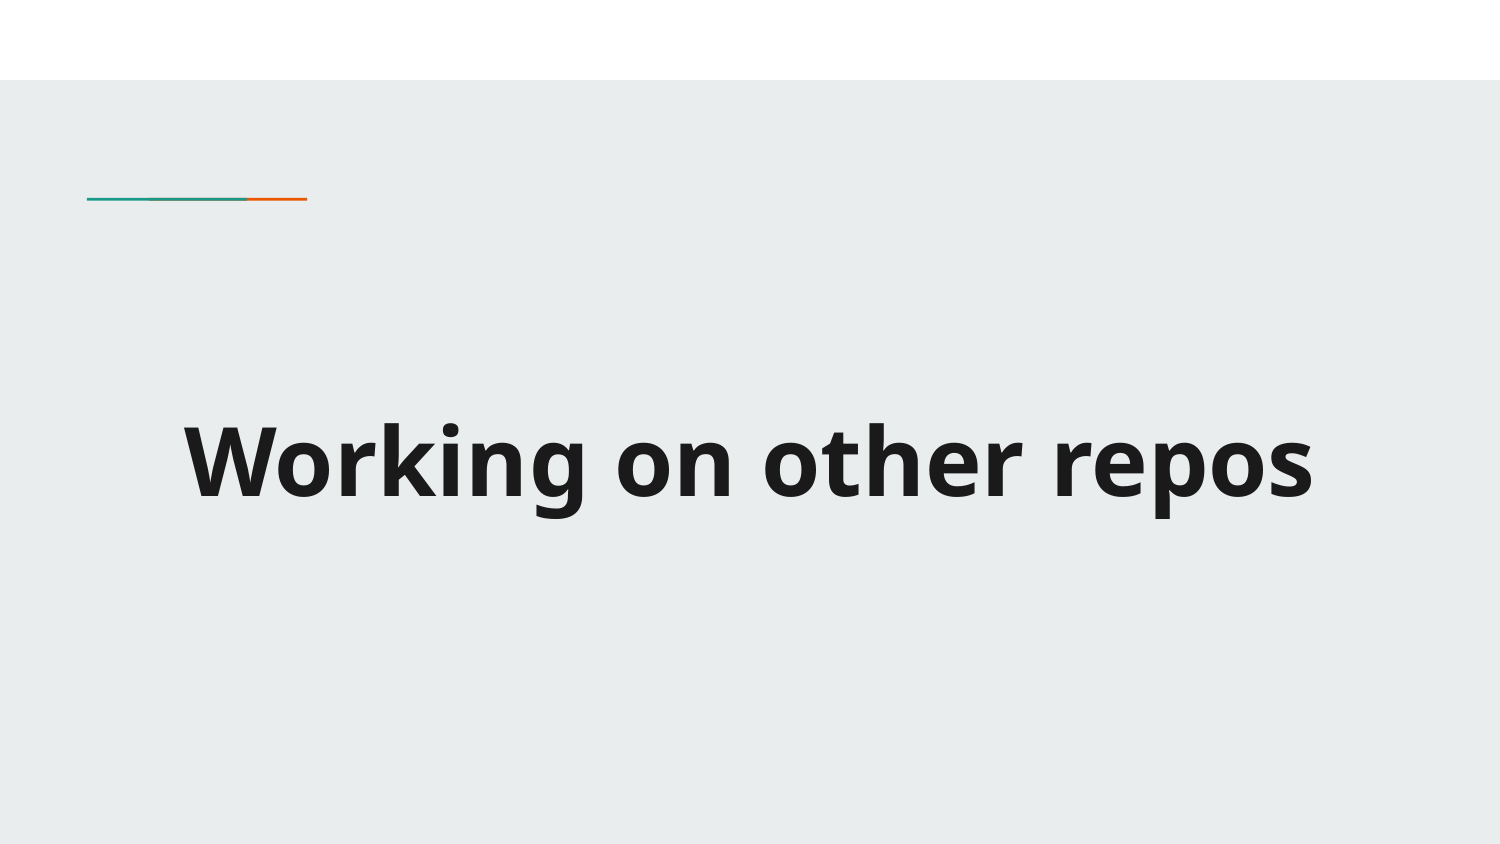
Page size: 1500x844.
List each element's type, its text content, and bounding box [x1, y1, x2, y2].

title Working on other repos [119, 385, 1381, 559]
